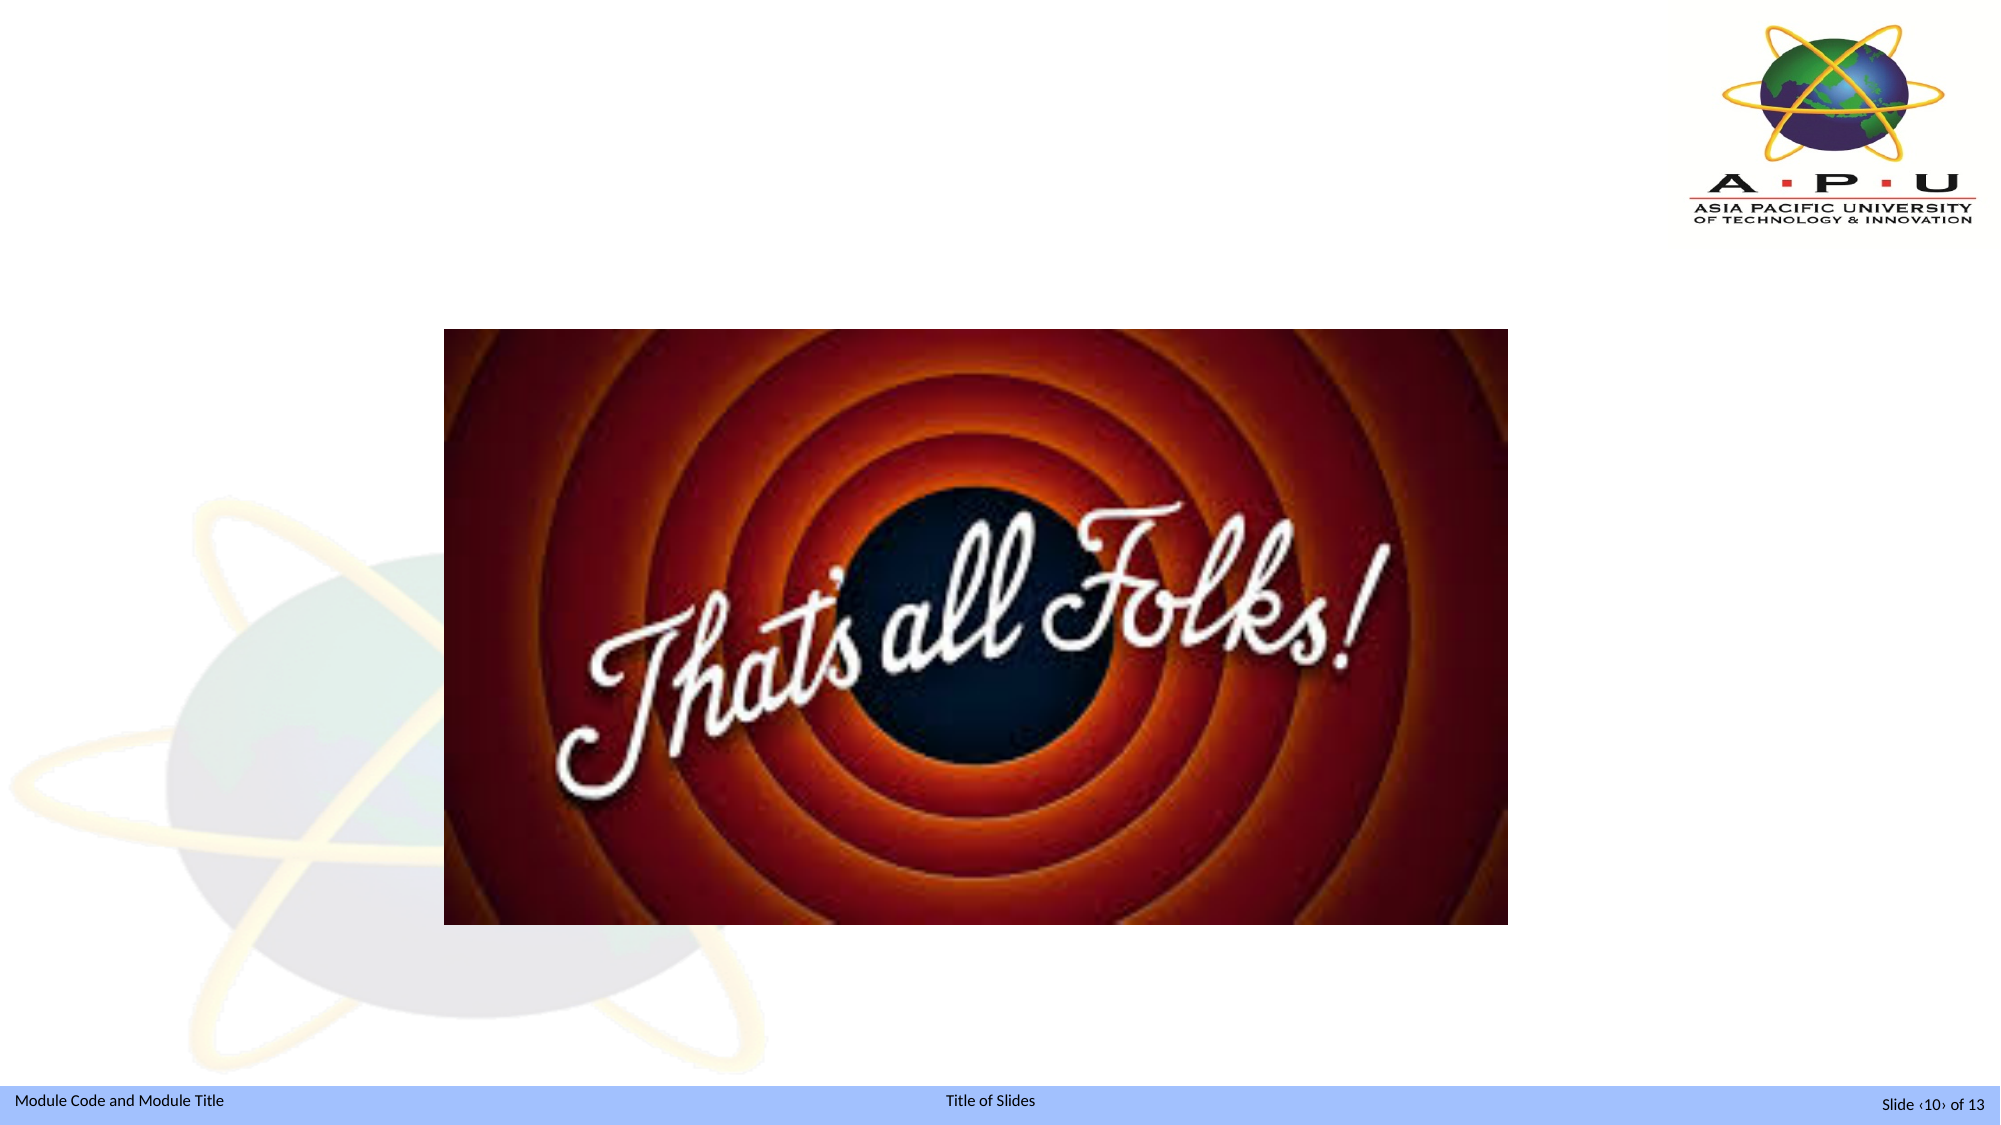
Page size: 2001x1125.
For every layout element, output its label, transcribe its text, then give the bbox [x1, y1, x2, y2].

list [444, 329, 1508, 925]
picture [1668, 0, 2000, 249]
footer Slide ‹10› of 13 [1366, 1086, 2000, 1125]
